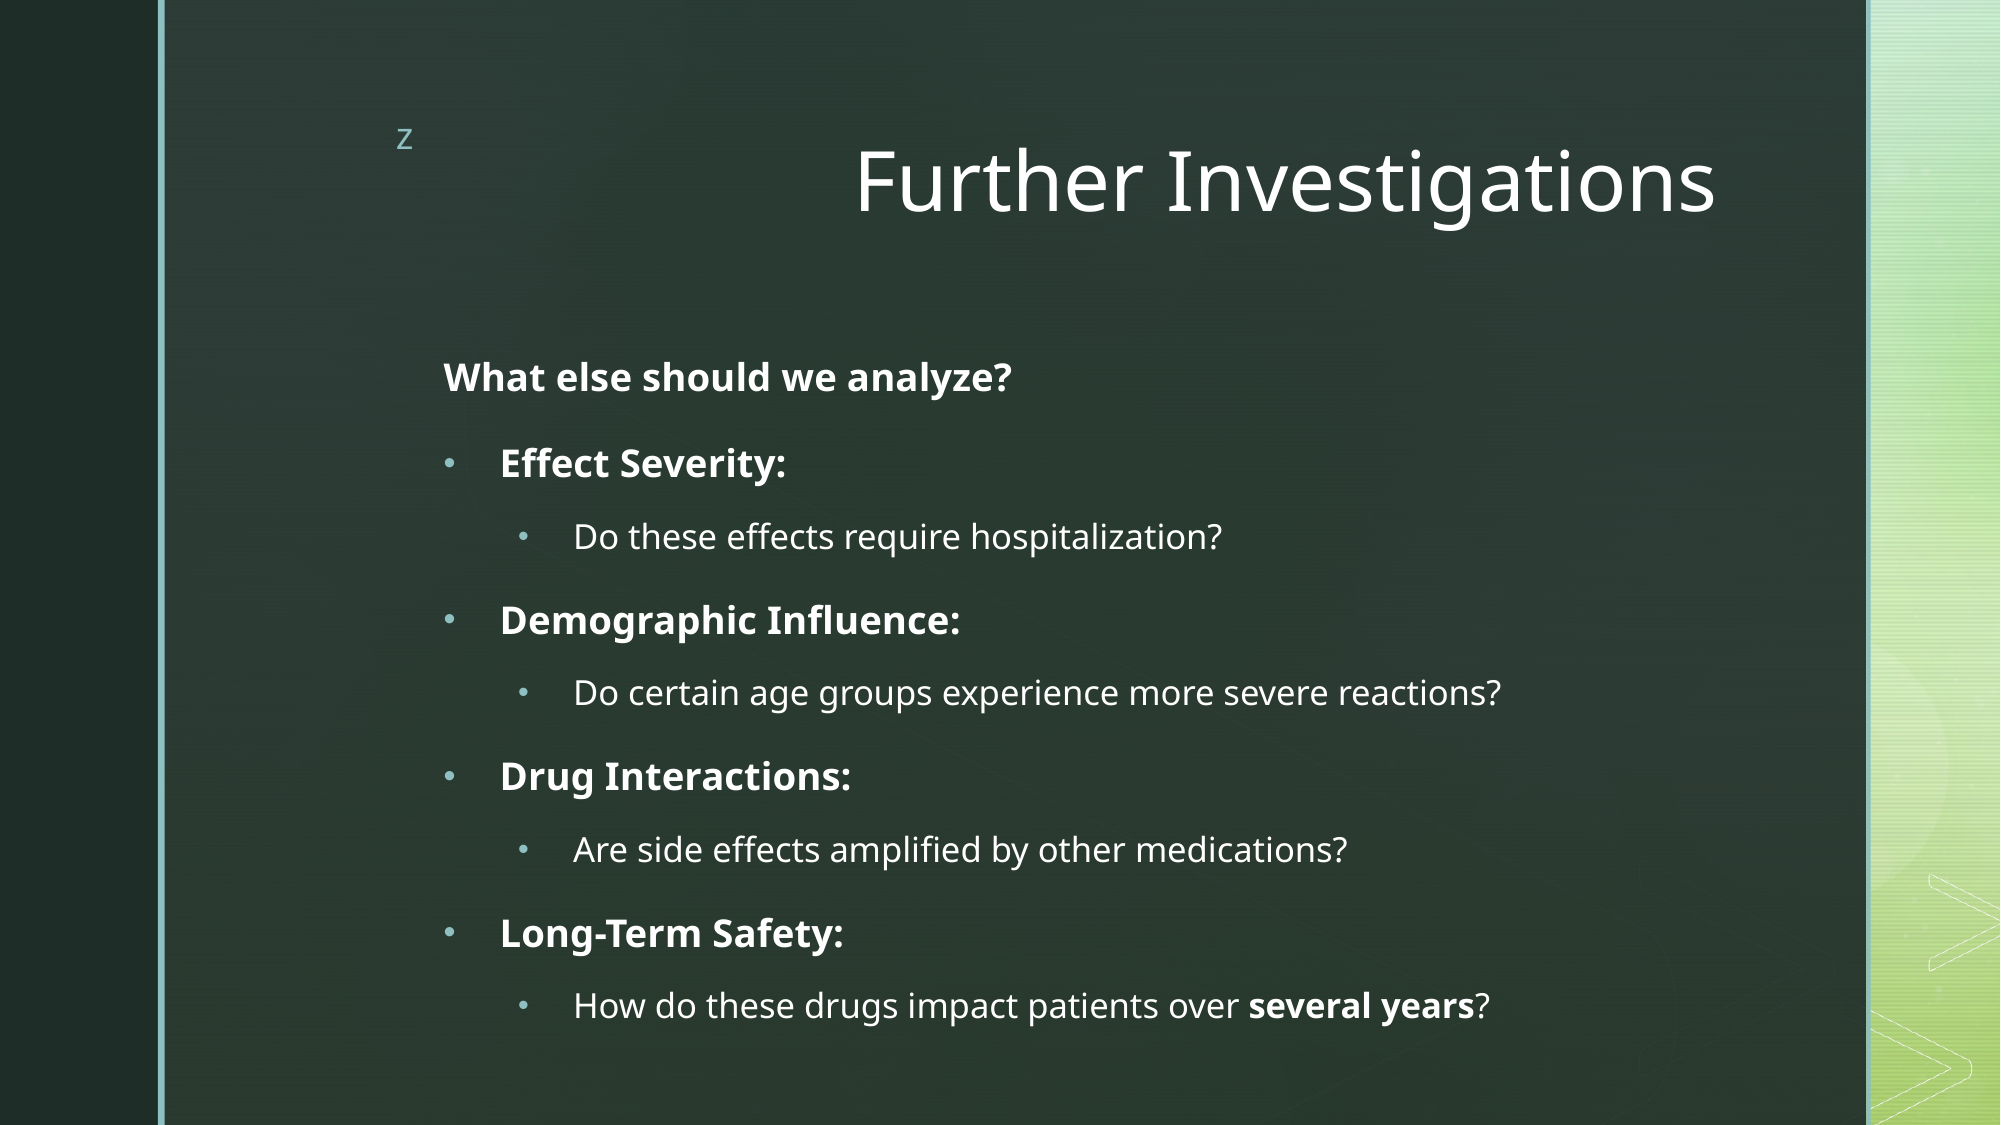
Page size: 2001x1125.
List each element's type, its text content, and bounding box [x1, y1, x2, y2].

title Further Investigations [428, 132, 1734, 310]
picture [1871, 0, 2001, 1125]
list What else should we analyze? Effect Severity: Do these effects require hospitalization? Demographic Influence: Do certain age groups experience more severe reactions? Drug Interactions: Are side effects amplified by other medications? Long-Term Safety: How do these drugs impact patients over several years? [428, 336, 1734, 1034]
